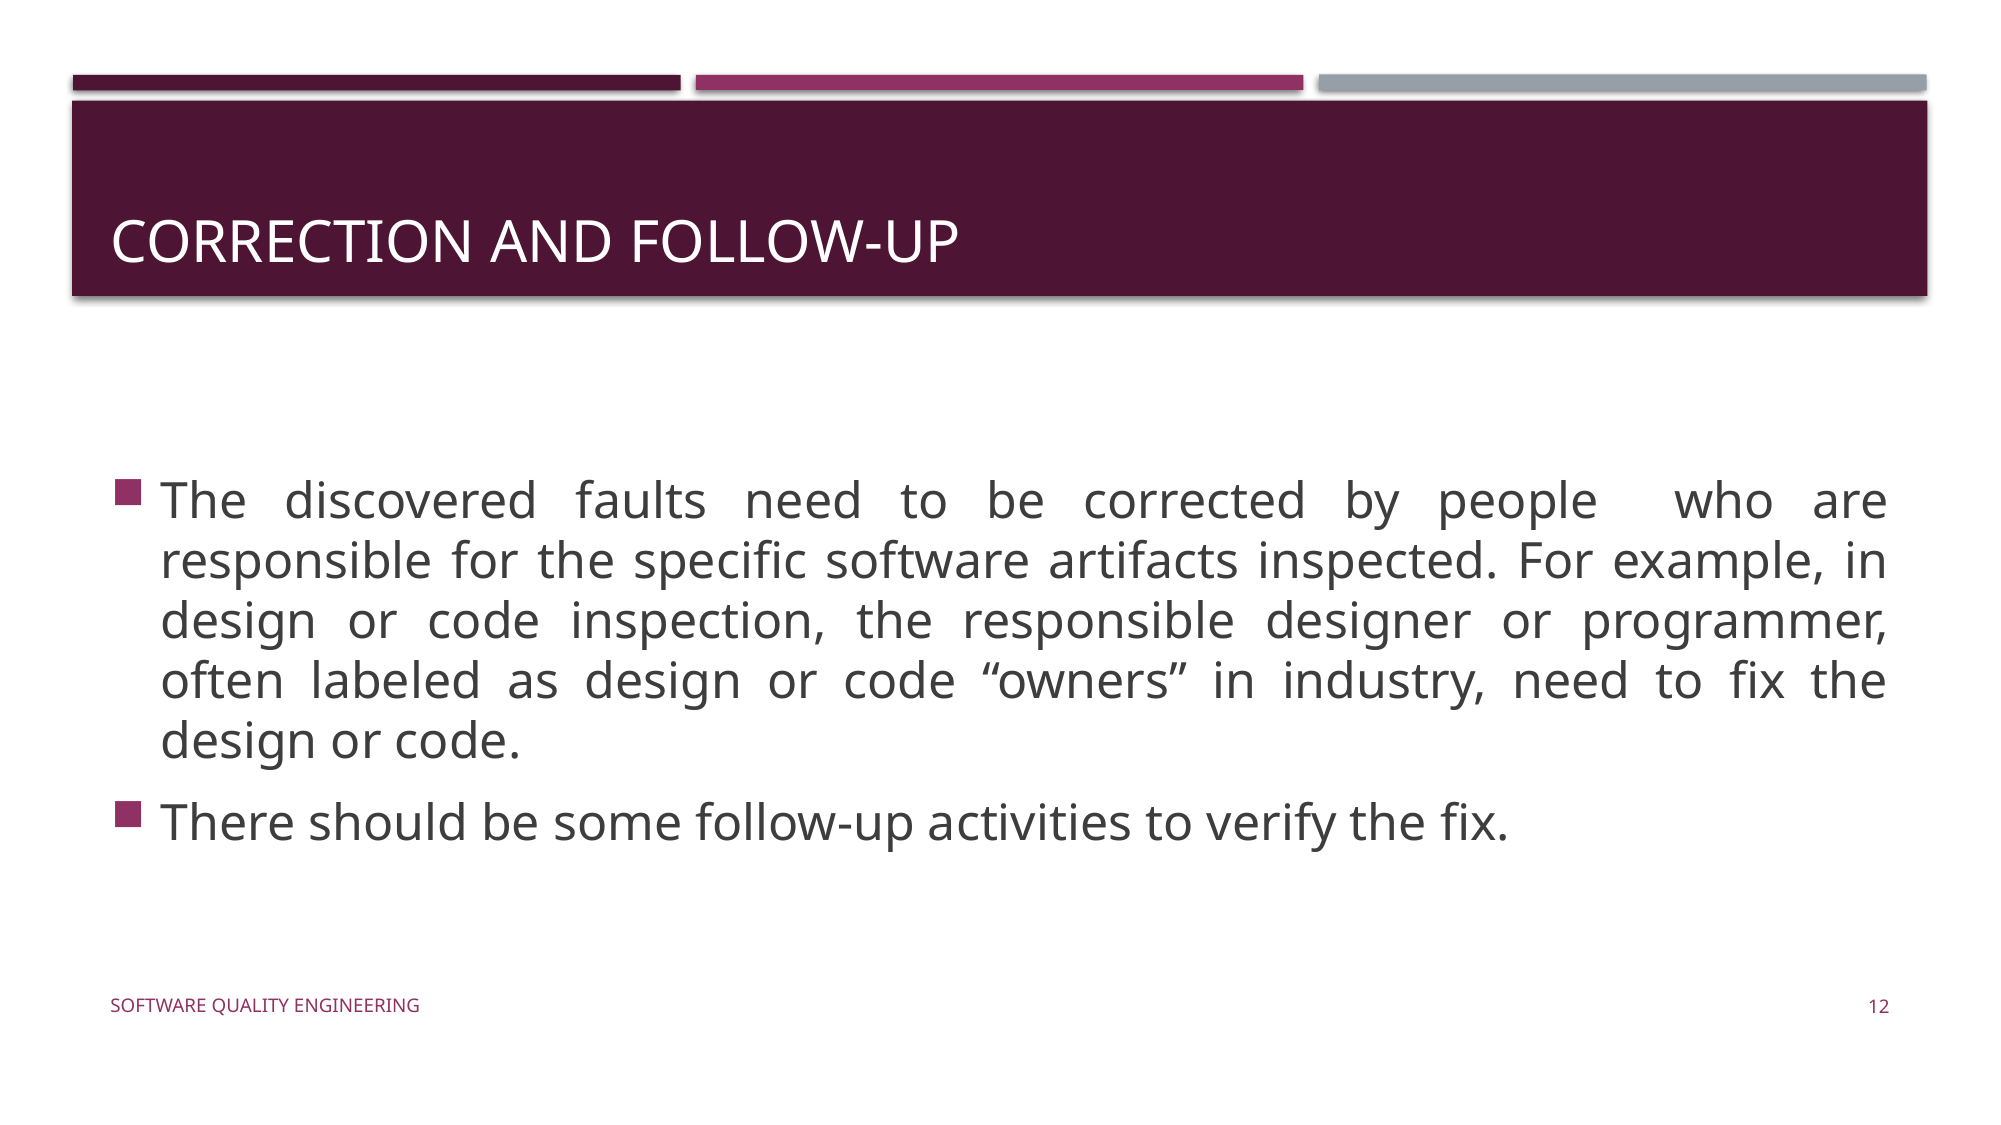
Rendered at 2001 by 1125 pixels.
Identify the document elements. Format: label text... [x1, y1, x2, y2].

footer Software Quality Engineering [95, 976, 1230, 1037]
title Correction and follow-up [95, 115, 1905, 282]
slide_number 12 [1732, 977, 1905, 1037]
list The discovered faults need to be corrected by people who are responsible for the specific software artifacts inspected. For example, in design or code inspection, the responsible designer or programmer, often labeled as design or code “owners” in industry, need to fix the design or code. There should be some follow-up activities to verify the fix. [95, 357, 1905, 962]
